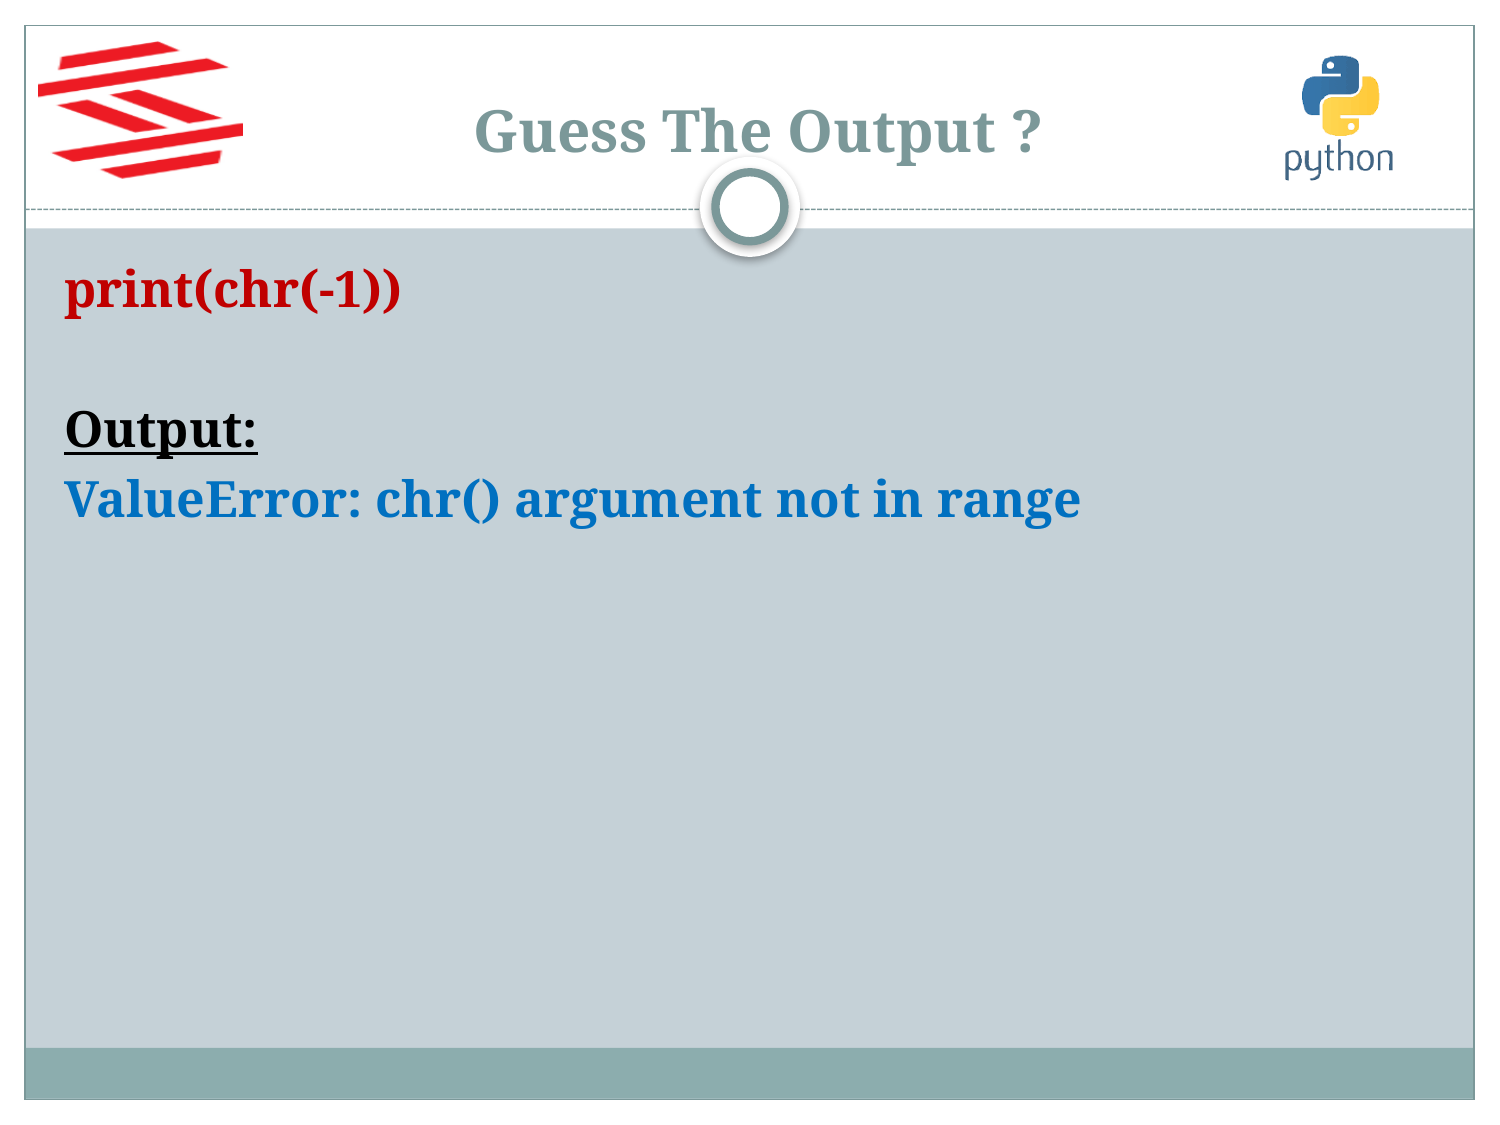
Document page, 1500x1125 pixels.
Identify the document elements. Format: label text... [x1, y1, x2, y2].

picture [1206, 53, 1471, 186]
list print(chr(-1)) Output: ValueError: chr() argument not in range [49, 250, 1445, 1047]
picture [37, 40, 243, 185]
title Guess The Output ? [248, 46, 1459, 172]
